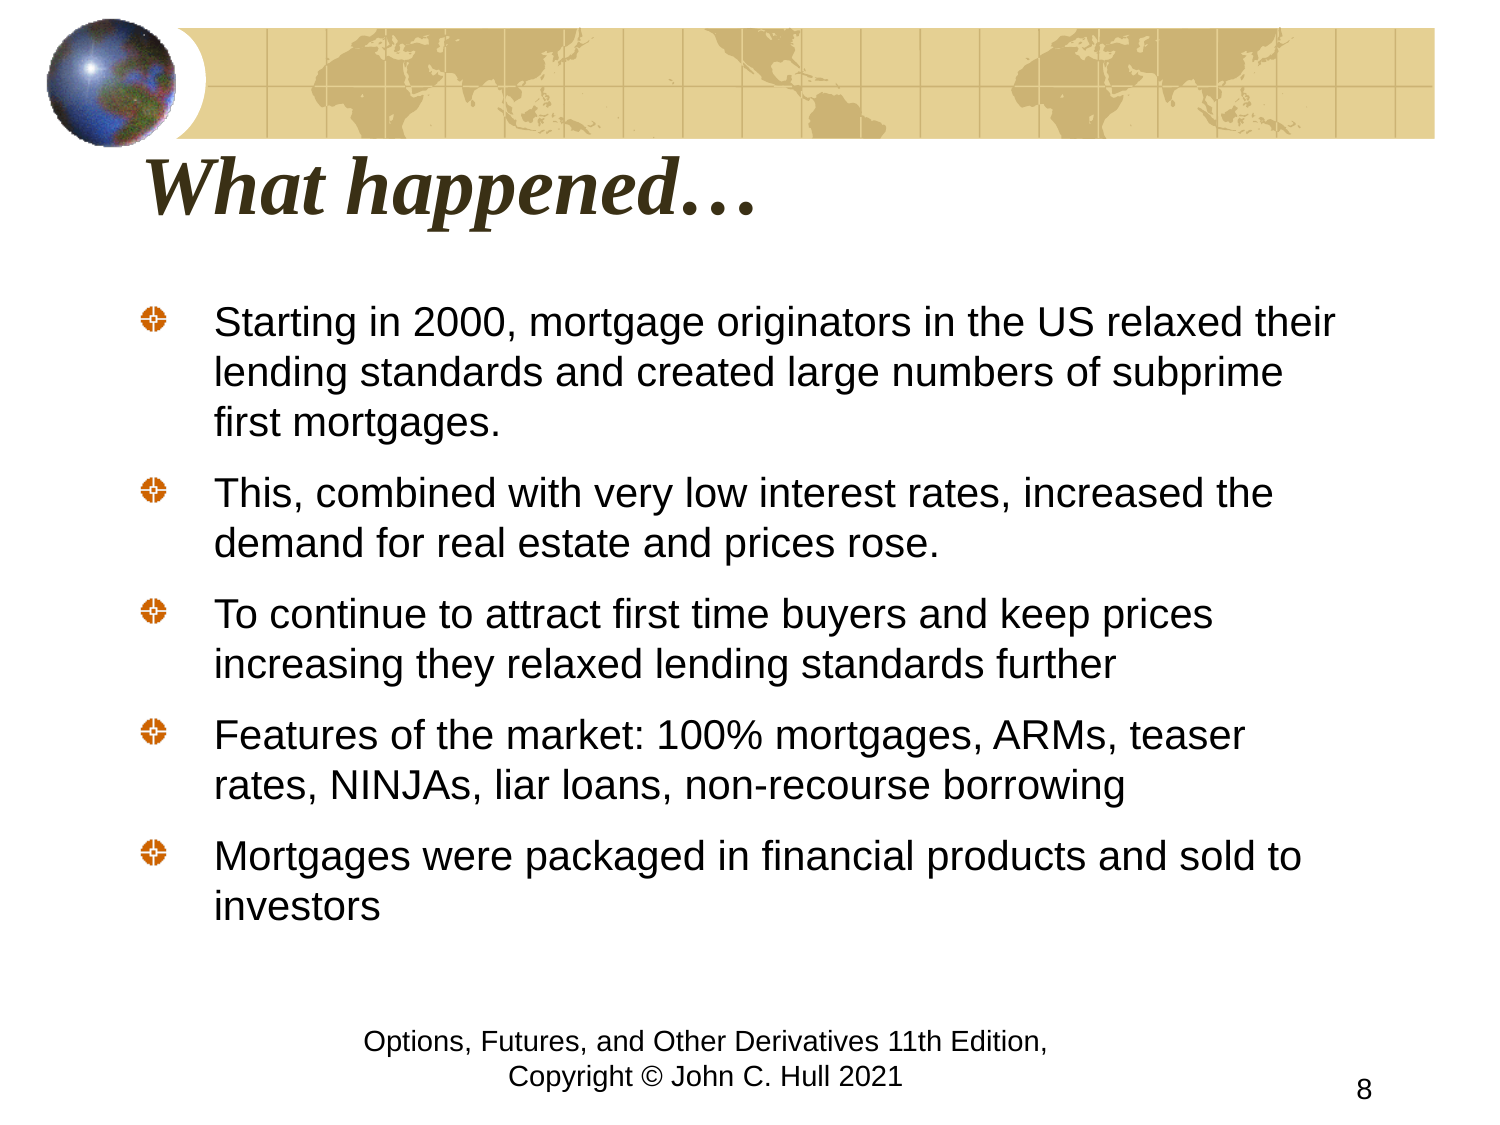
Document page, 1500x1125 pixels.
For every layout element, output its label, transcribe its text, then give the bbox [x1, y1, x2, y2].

picture [138, 717, 168, 748]
footer Options, Futures, and Other Derivatives 11th Edition, Copyright © John C. Hull 2021 [324, 1024, 1088, 1101]
title What happened… [125, 125, 1115, 238]
picture [138, 838, 168, 869]
slide_number 8 [1074, 1037, 1388, 1113]
list Starting in 2000, mortgage originators in the US relaxed their lending standards and created large numbers of subprime first mortgages. This, combined with very low interest rates, increased the demand for real estate and prices rose. To continue to attract first time buyers and keep prices increasing they relaxed lending standards further Features of the market: 100% mortgages, ARMs, teaser rates, NINJAs, liar loans, non-recourse borrowing Mortgages were packaged in financial products and sold to investors [123, 287, 1366, 1023]
picture [138, 597, 168, 627]
picture [42, 14, 190, 151]
picture [138, 476, 168, 506]
picture [138, 305, 168, 335]
